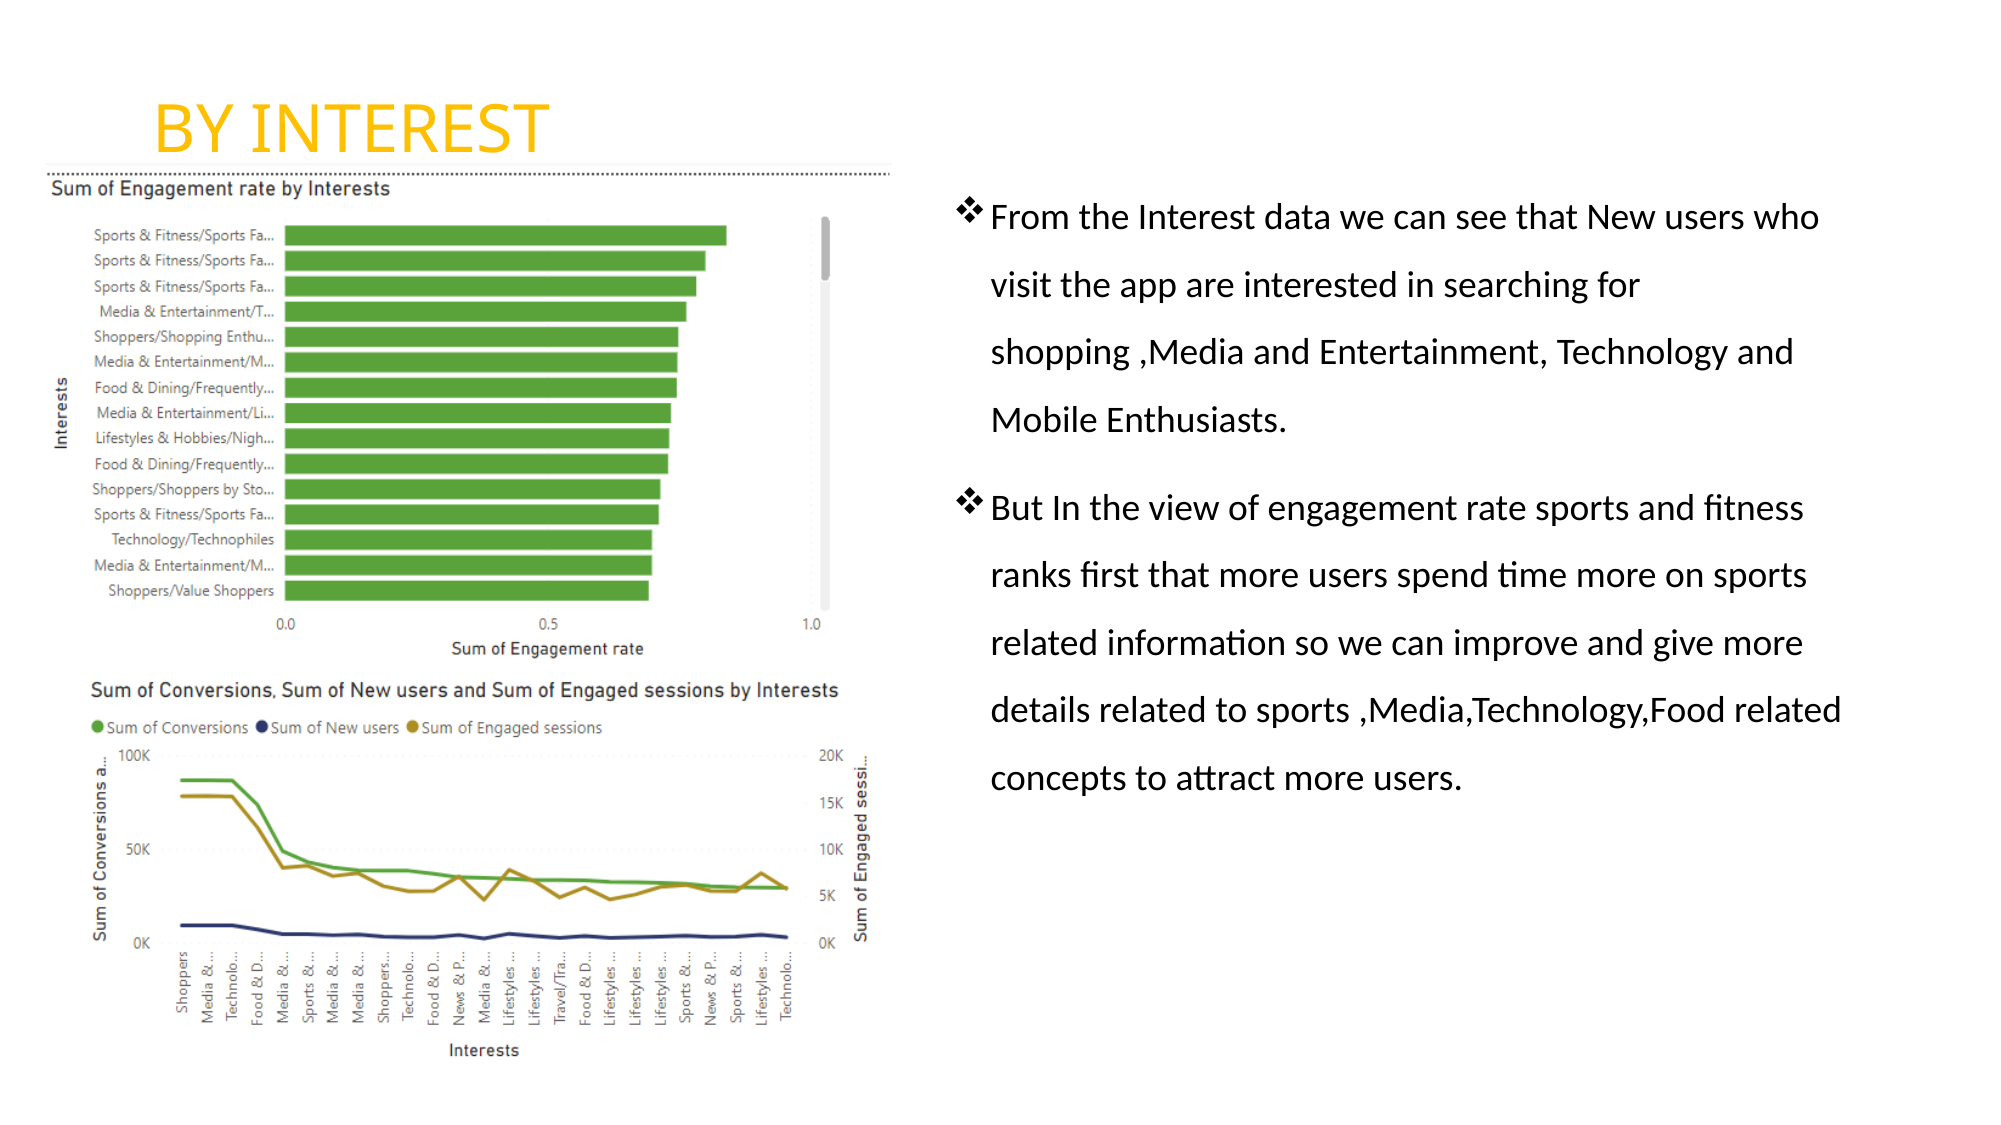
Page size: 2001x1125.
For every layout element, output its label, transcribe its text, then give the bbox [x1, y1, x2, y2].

picture [45, 163, 892, 1060]
title BY INTEREST [137, 75, 737, 163]
list From the Interest data we can see that New users who visit the app are interested in searching for shopping ,Media and Entertainment, Technology and Mobile Enthusiasts. But In the view of engagement rate sports and fitness ranks first that more users spend time more on sports related information so we can improve and give more details related to sports ,Media,Technology,Food related concepts to attract more users. [938, 161, 1863, 962]
